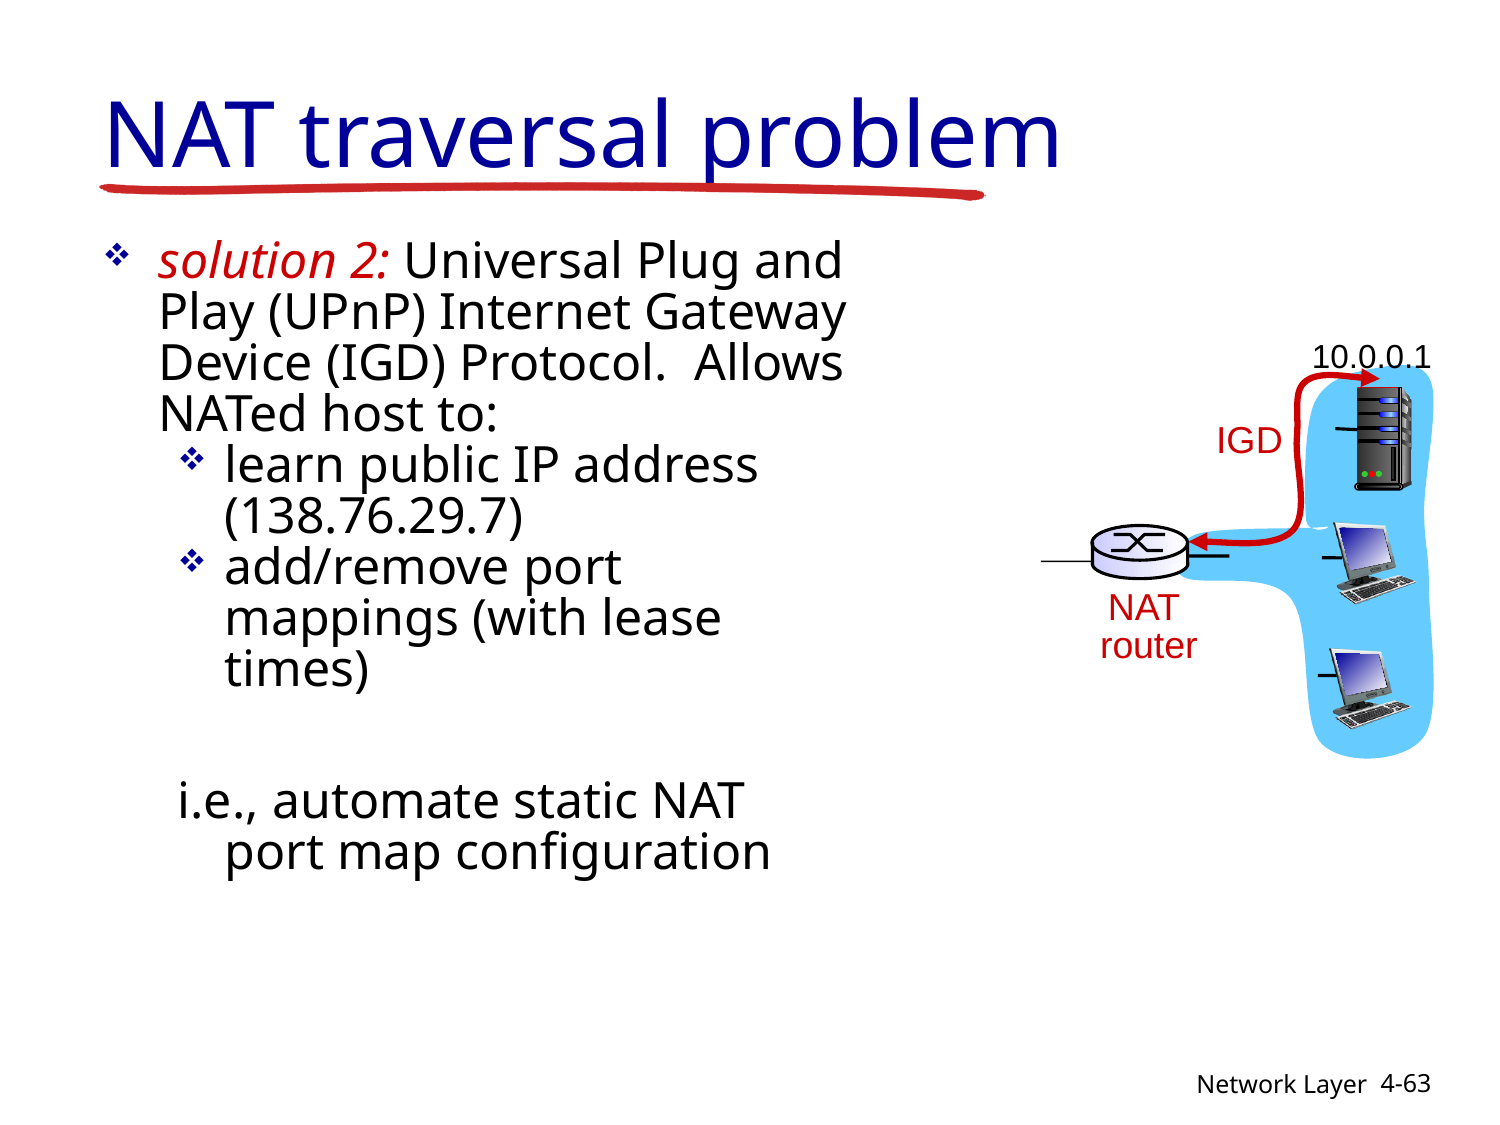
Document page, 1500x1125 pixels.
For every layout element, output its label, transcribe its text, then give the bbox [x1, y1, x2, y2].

picture [95, 176, 996, 206]
footer Network Layer [907, 1060, 1383, 1109]
slide_number 4-63 [1365, 1059, 1477, 1106]
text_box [1040, 327, 1448, 767]
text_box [1354, 387, 1412, 491]
list solution 2: Universal Plug and Play (UPnP) Internet Gateway Device (IGD) Protocol. Allows NATed host to: learn public IP address (138.76.29.7) add/remove port mappings (with lease times) i.e., automate static NAT port map configuration [87, 230, 872, 1078]
title NAT traversal problem [87, 37, 1363, 225]
